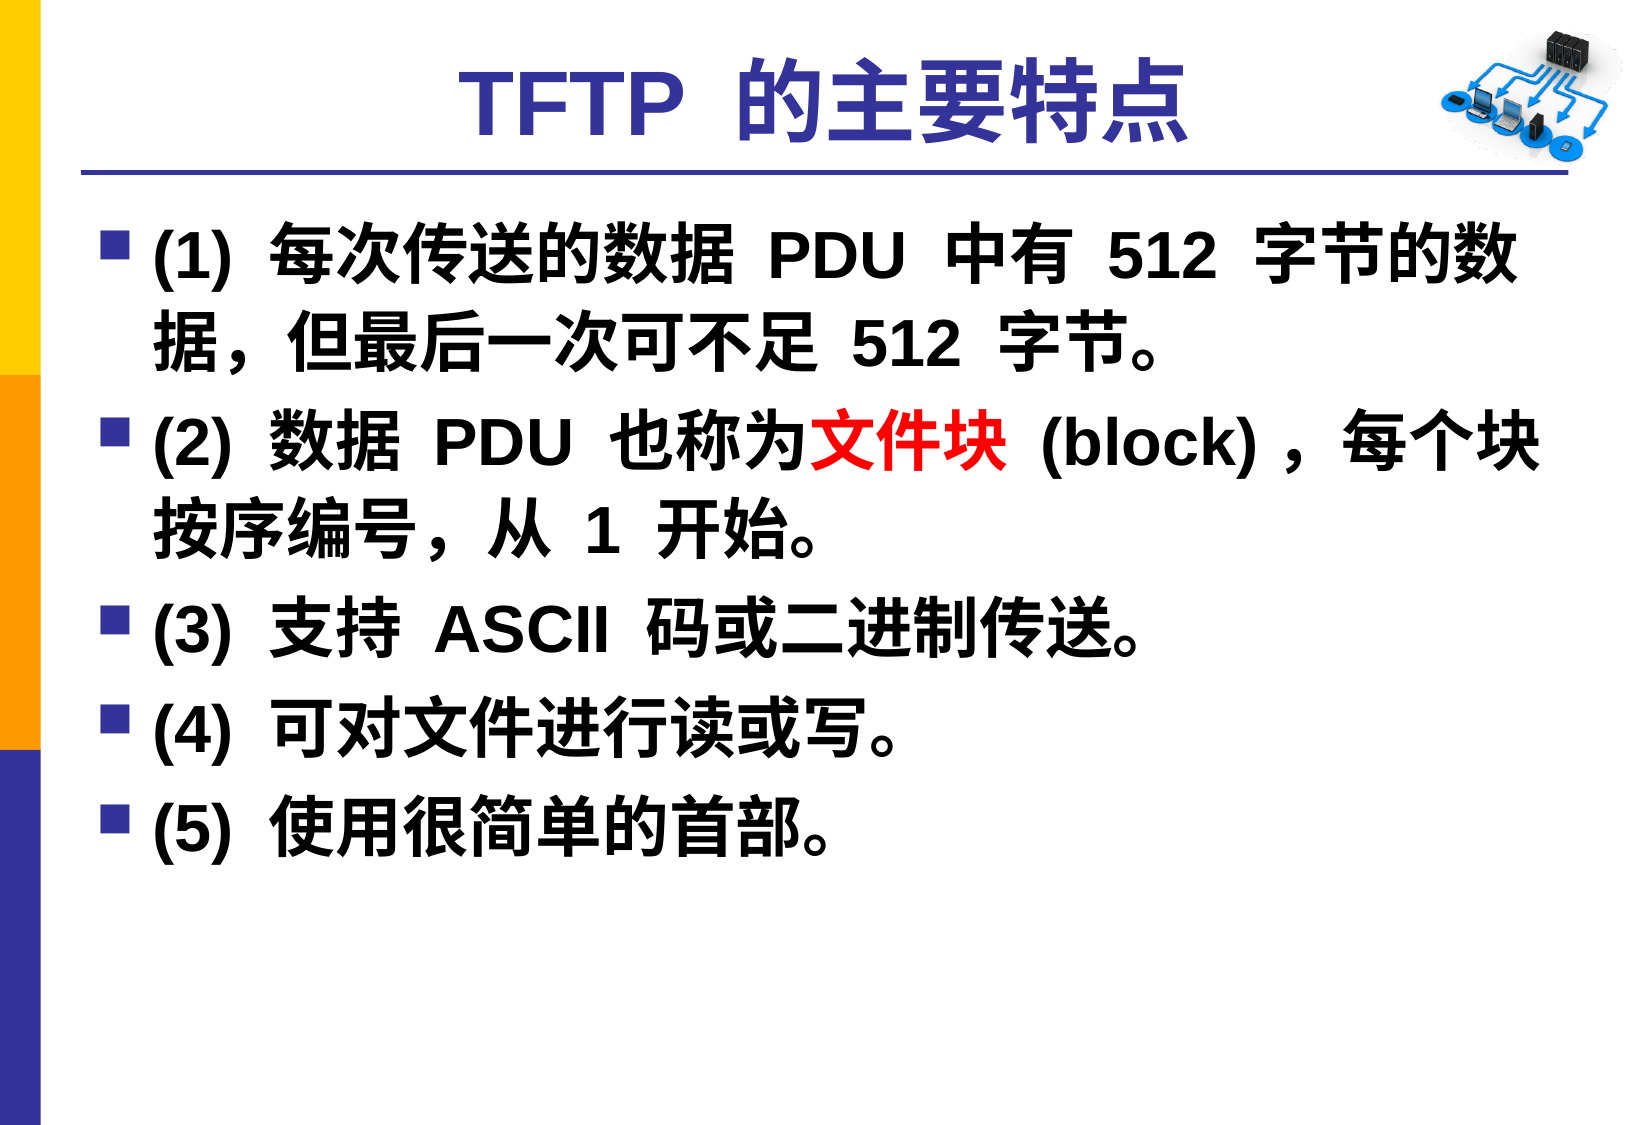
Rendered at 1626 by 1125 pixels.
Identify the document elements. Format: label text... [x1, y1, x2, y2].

list (1) 每次传送的数据 PDU 中有 512 字节的数据，但最后一次可不足 512 字节。 (2) 数据 PDU 也称为文件块 (block)，每个块按序编号，从 1 开始。 (3) 支持 ASCII 码或二进制传送。 (4) 可对文件进行读或写。 (5) 使用很简单的首部。 [81, 196, 1569, 1006]
picture [1438, 30, 1624, 165]
title TFTP 的主要特点 [81, 30, 1569, 161]
